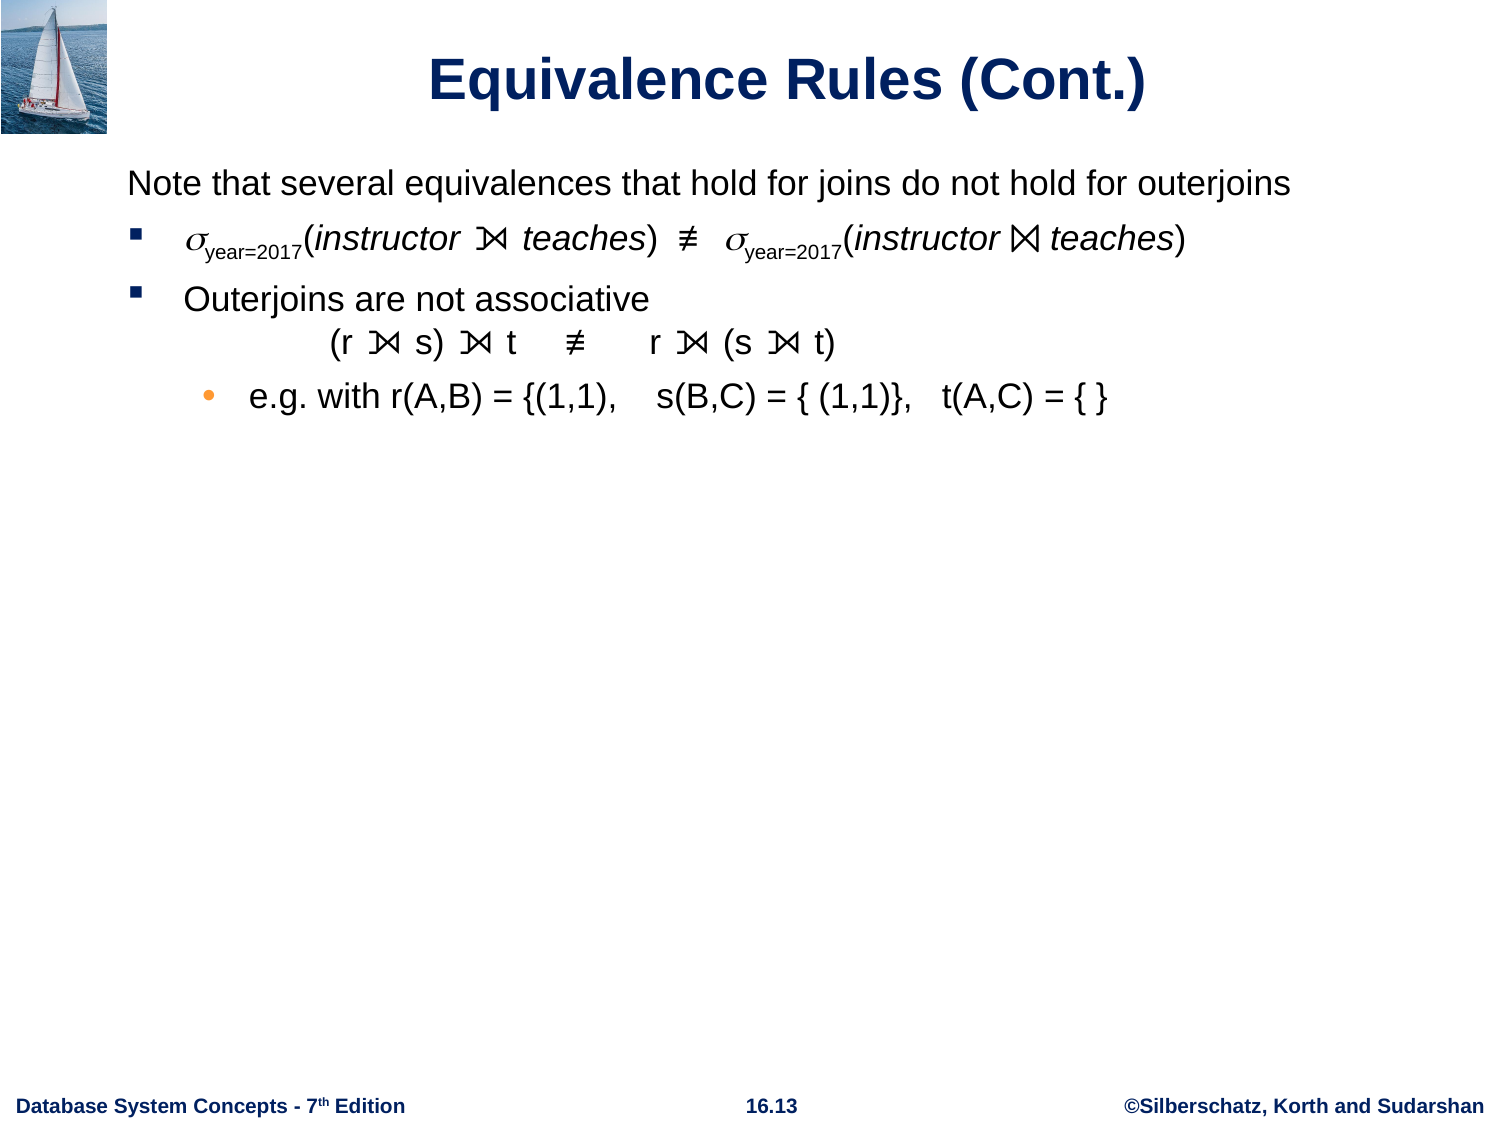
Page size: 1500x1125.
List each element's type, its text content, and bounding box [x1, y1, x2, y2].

title Equivalence Rules (Cont.) [125, 18, 1452, 120]
list Note that several equivalences that hold for joins do not hold for outerjoins year=2017(instructor ⟕ teaches) ≢ year=2017(instructor ⨝ teaches) Outerjoins are not associative (r ⟕ s) ⟕ t ≢ r ⟕ (s ⟕ t) e.g. with r(A,B) = {(1,1), s(B,C) = { (1,1)}, t(A,C) = { } [112, 152, 1391, 1079]
picture [1, 0, 107, 134]
